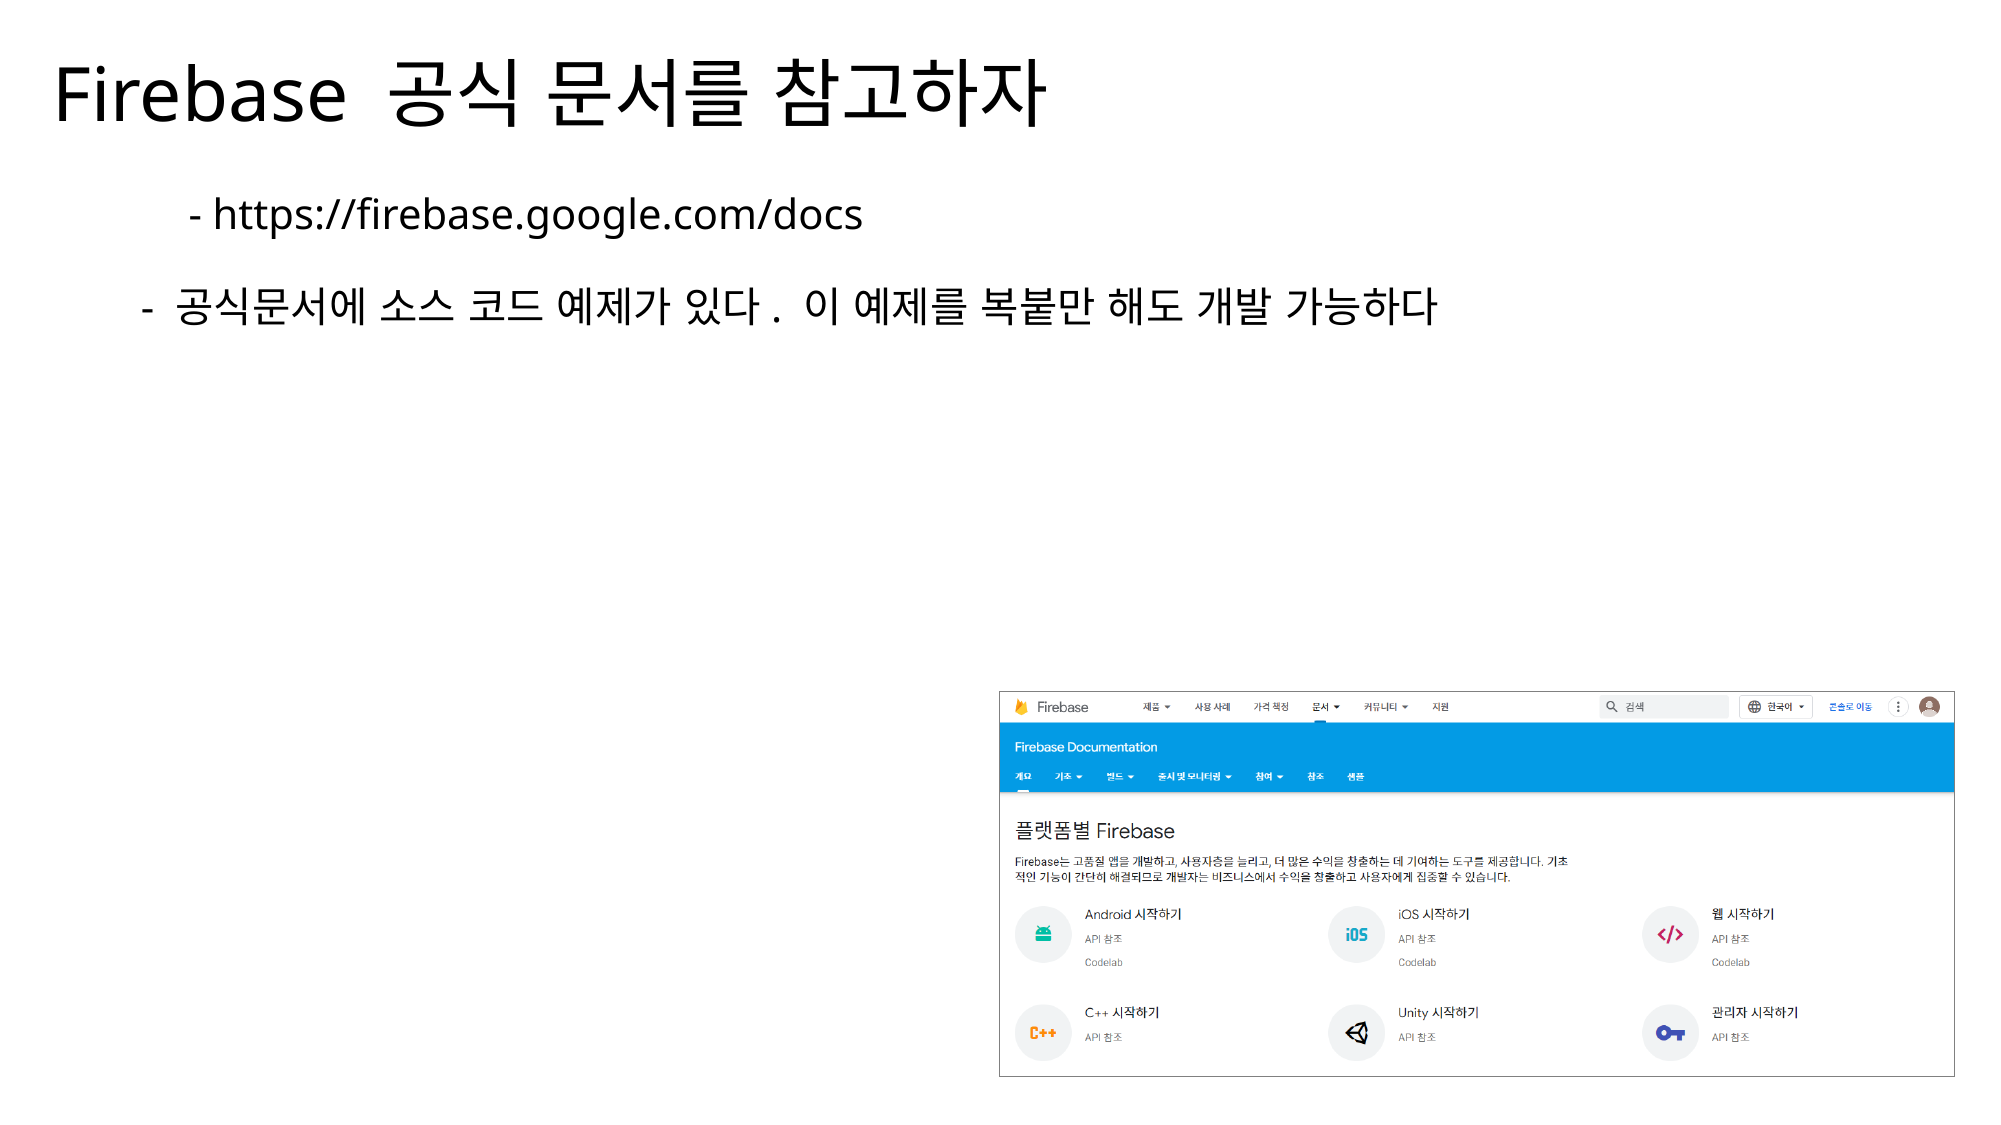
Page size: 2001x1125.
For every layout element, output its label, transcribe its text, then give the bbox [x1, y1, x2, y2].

text_box - https://firebase.google.com/docs [173, 180, 879, 246]
picture [999, 791, 1955, 1077]
picture [999, 691, 1955, 722]
text_box Firebase 공식 문서를 참고하자 [37, 38, 1065, 144]
text_box - 공식문서에 소스 코드 예제가 있다. 이 예제를 복붙만 해도 개발 가능하다 [126, 273, 1455, 338]
